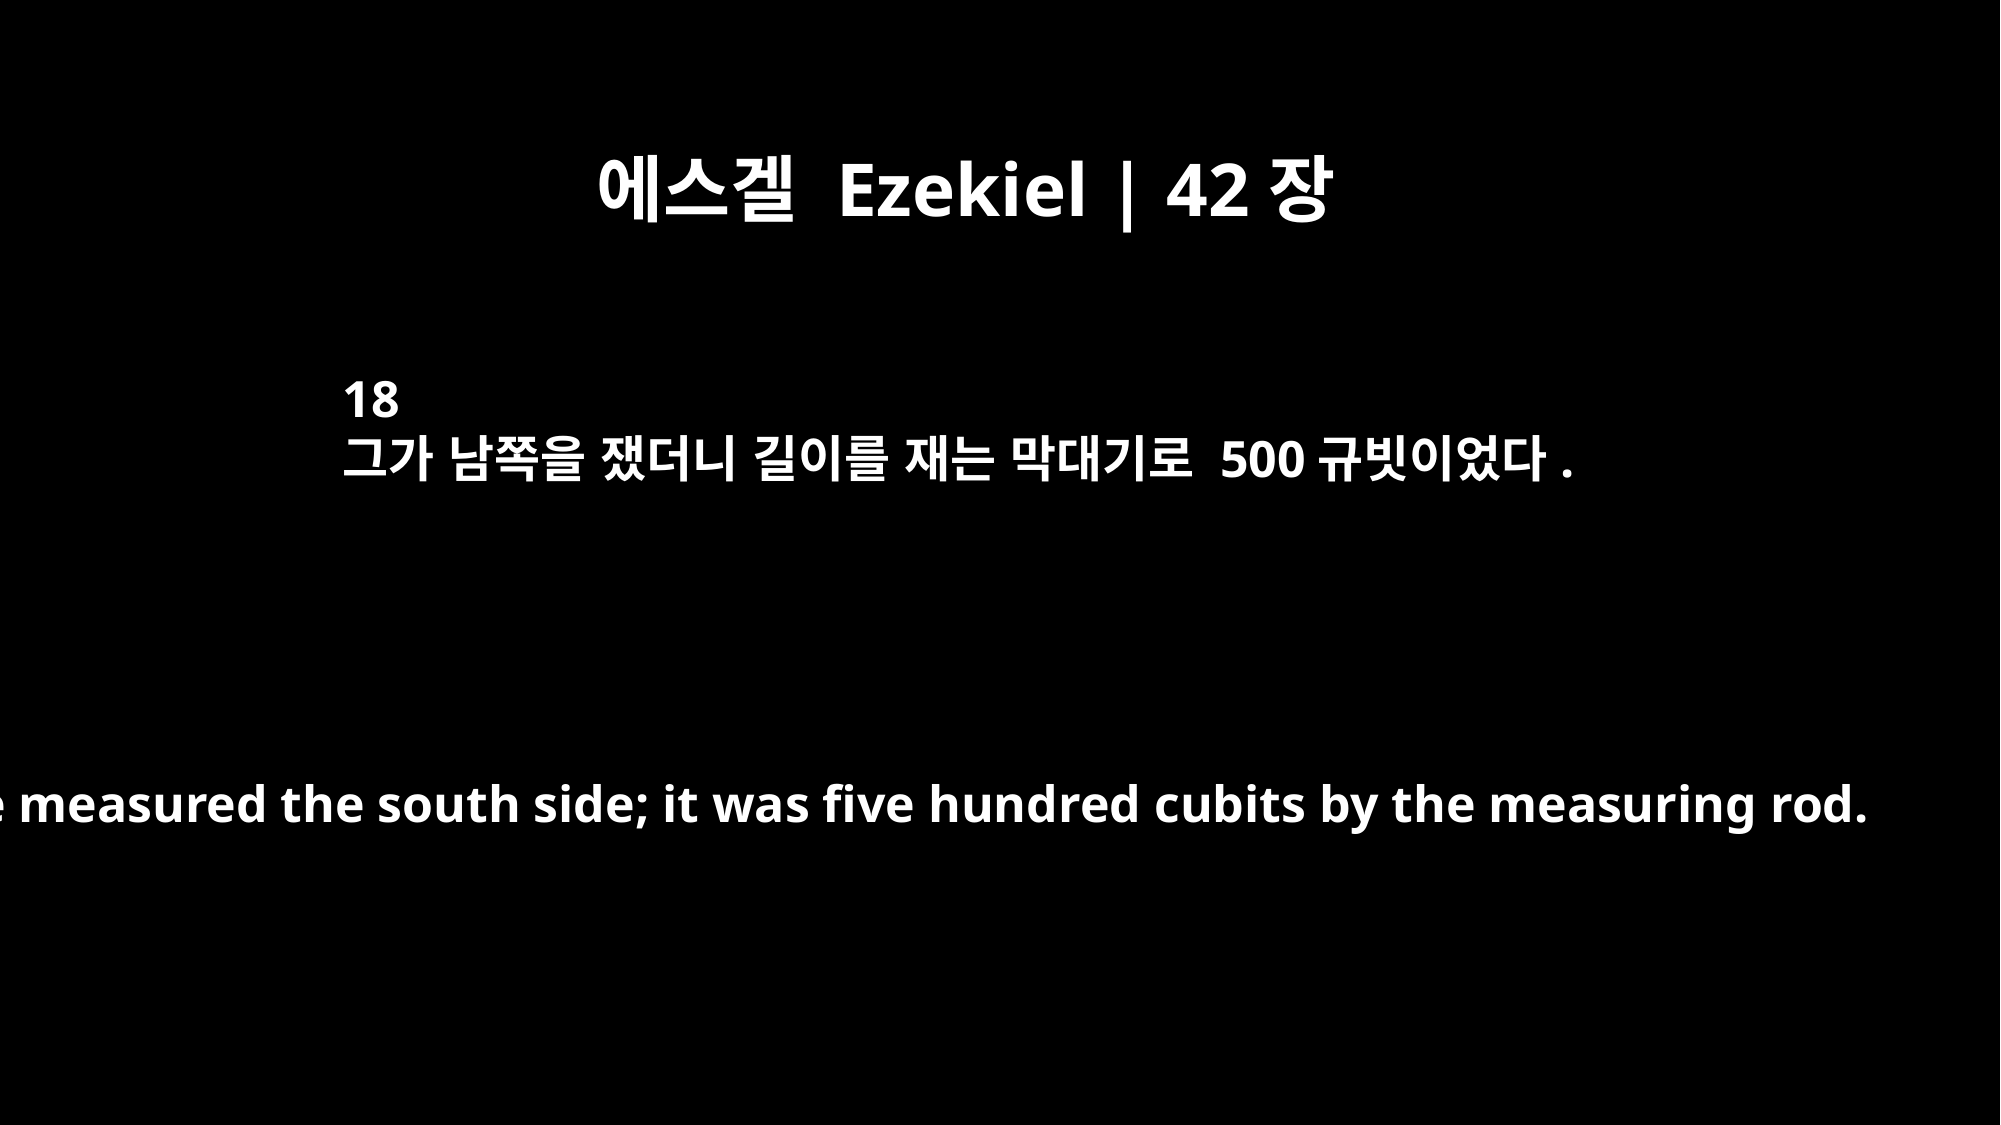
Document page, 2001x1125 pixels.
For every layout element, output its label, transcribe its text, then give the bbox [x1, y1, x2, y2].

text_box 18 그가 남쪽을 쟀더니 길이를 재는 막대기로 500규빗이었다. [327, 359, 1590, 495]
text_box 에스겔 Ezekiel | 42장 [581, 136, 1351, 239]
text_box He measured the south side; it was five hundred cubits by the measuring rod. [0, 764, 1885, 840]
